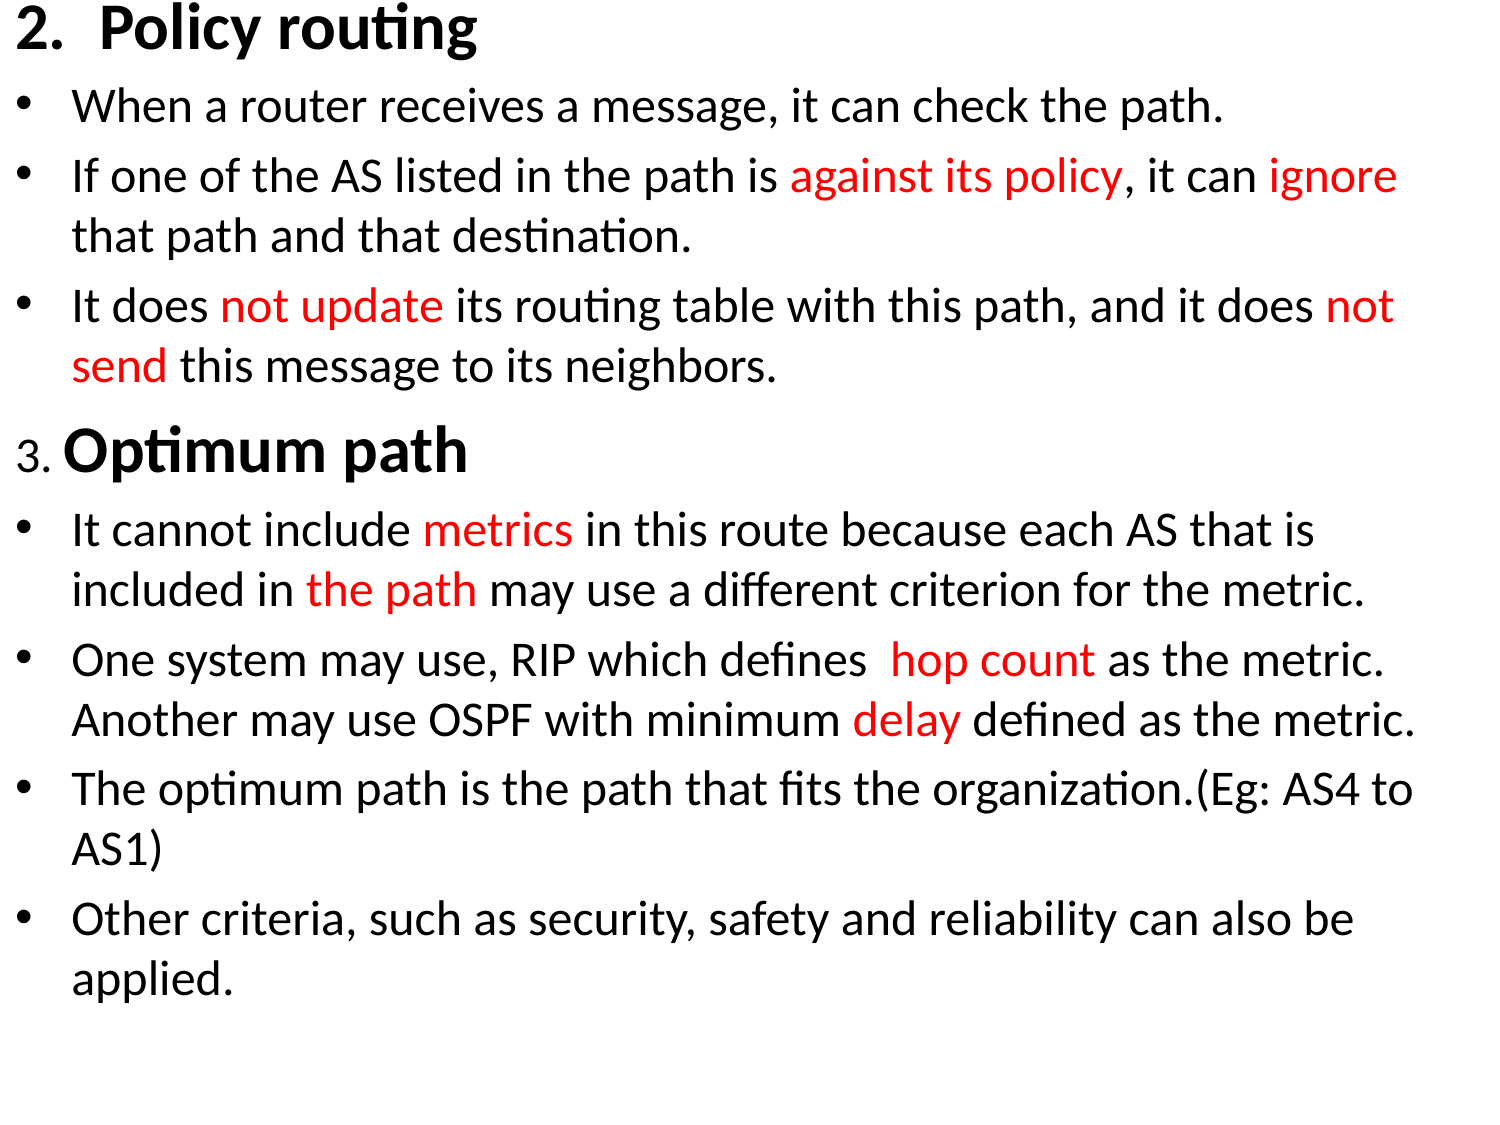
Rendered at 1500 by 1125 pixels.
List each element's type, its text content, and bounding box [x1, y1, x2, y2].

list Policy routing When a router receives a message, it can check the path. If one of the AS listed in the path is against its policy, it can ignore that path and that destination. It does not update its routing table with this path, and it does not send this message to its neighbors. 3. Optimum path It cannot include metrics in this route because each AS that is included in the path may use a different criterion for the metric. One system may use, RIP which defines hop count as the metric. Another may use OSPF with minimum delay defined as the metric. The optimum path is the path that fits the organization.(Eg: AS4 to AS1) Other criteria, such as security, safety and reliability can also be applied. [0, 0, 1500, 1125]
